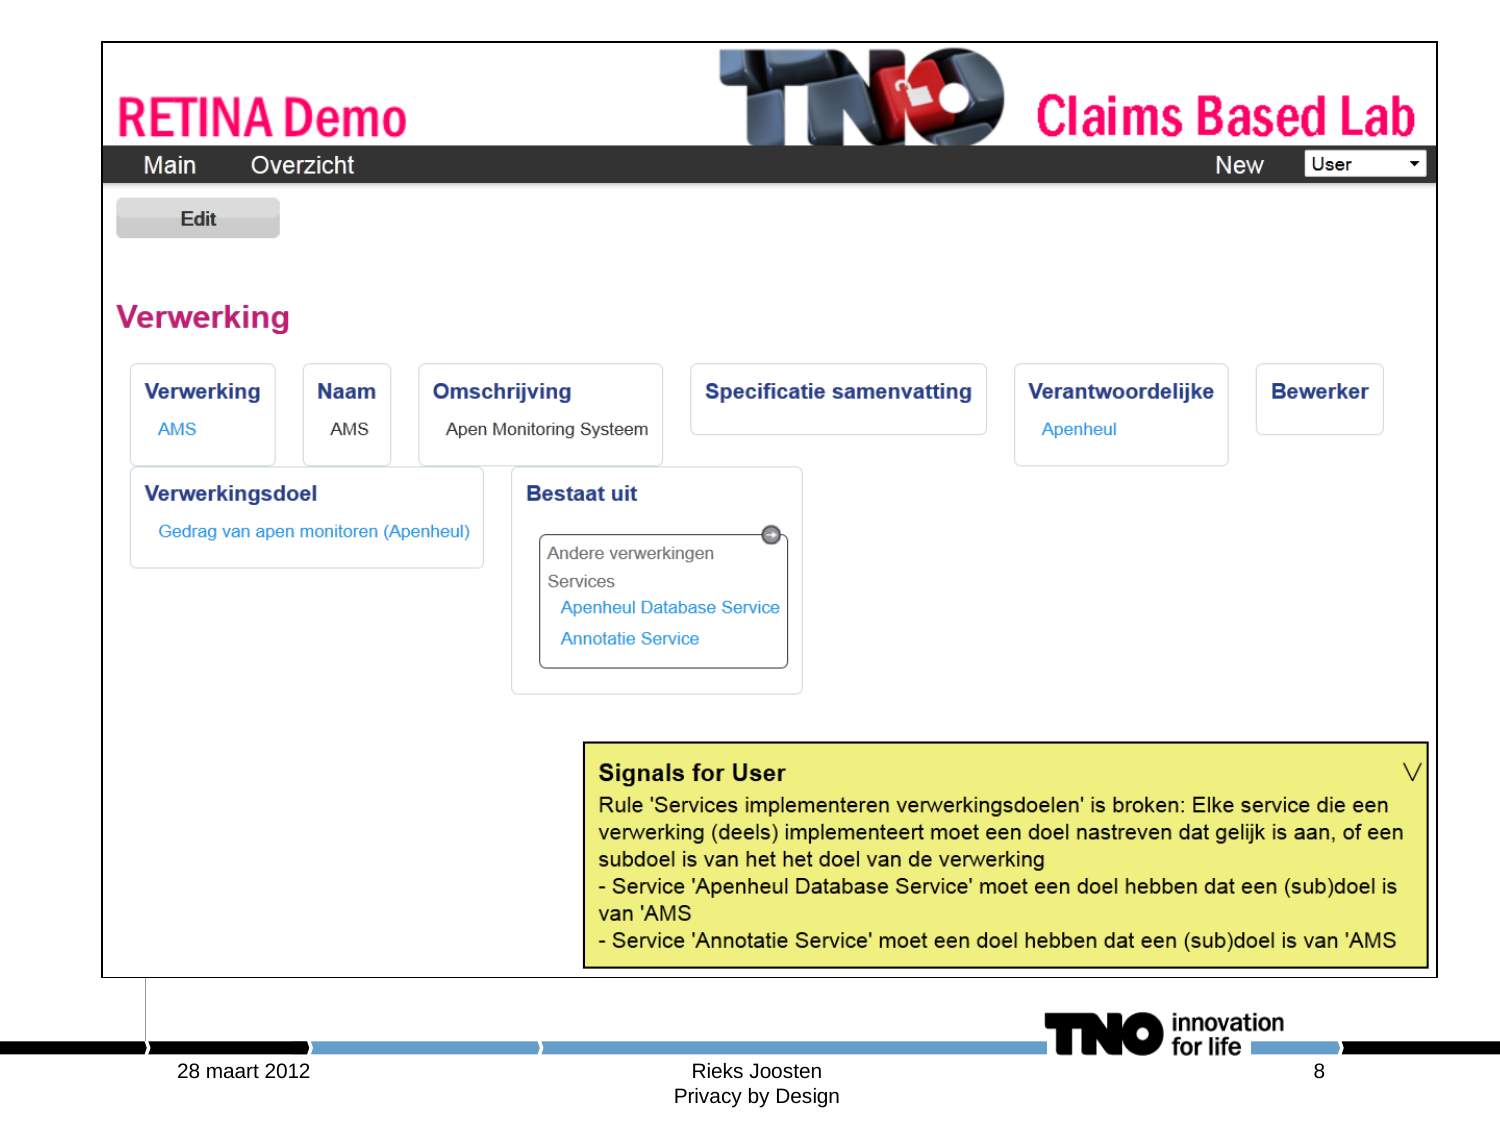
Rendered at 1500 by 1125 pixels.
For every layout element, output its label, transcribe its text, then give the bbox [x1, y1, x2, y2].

picture [102, 42, 1437, 978]
picture [1043, 1010, 1286, 1059]
slide_number 28 maart 2012 [177, 1057, 450, 1097]
slide_number 7 [1206, 1057, 1326, 1097]
footer Rieks Joosten Privacy by Design [492, 1057, 1022, 1097]
